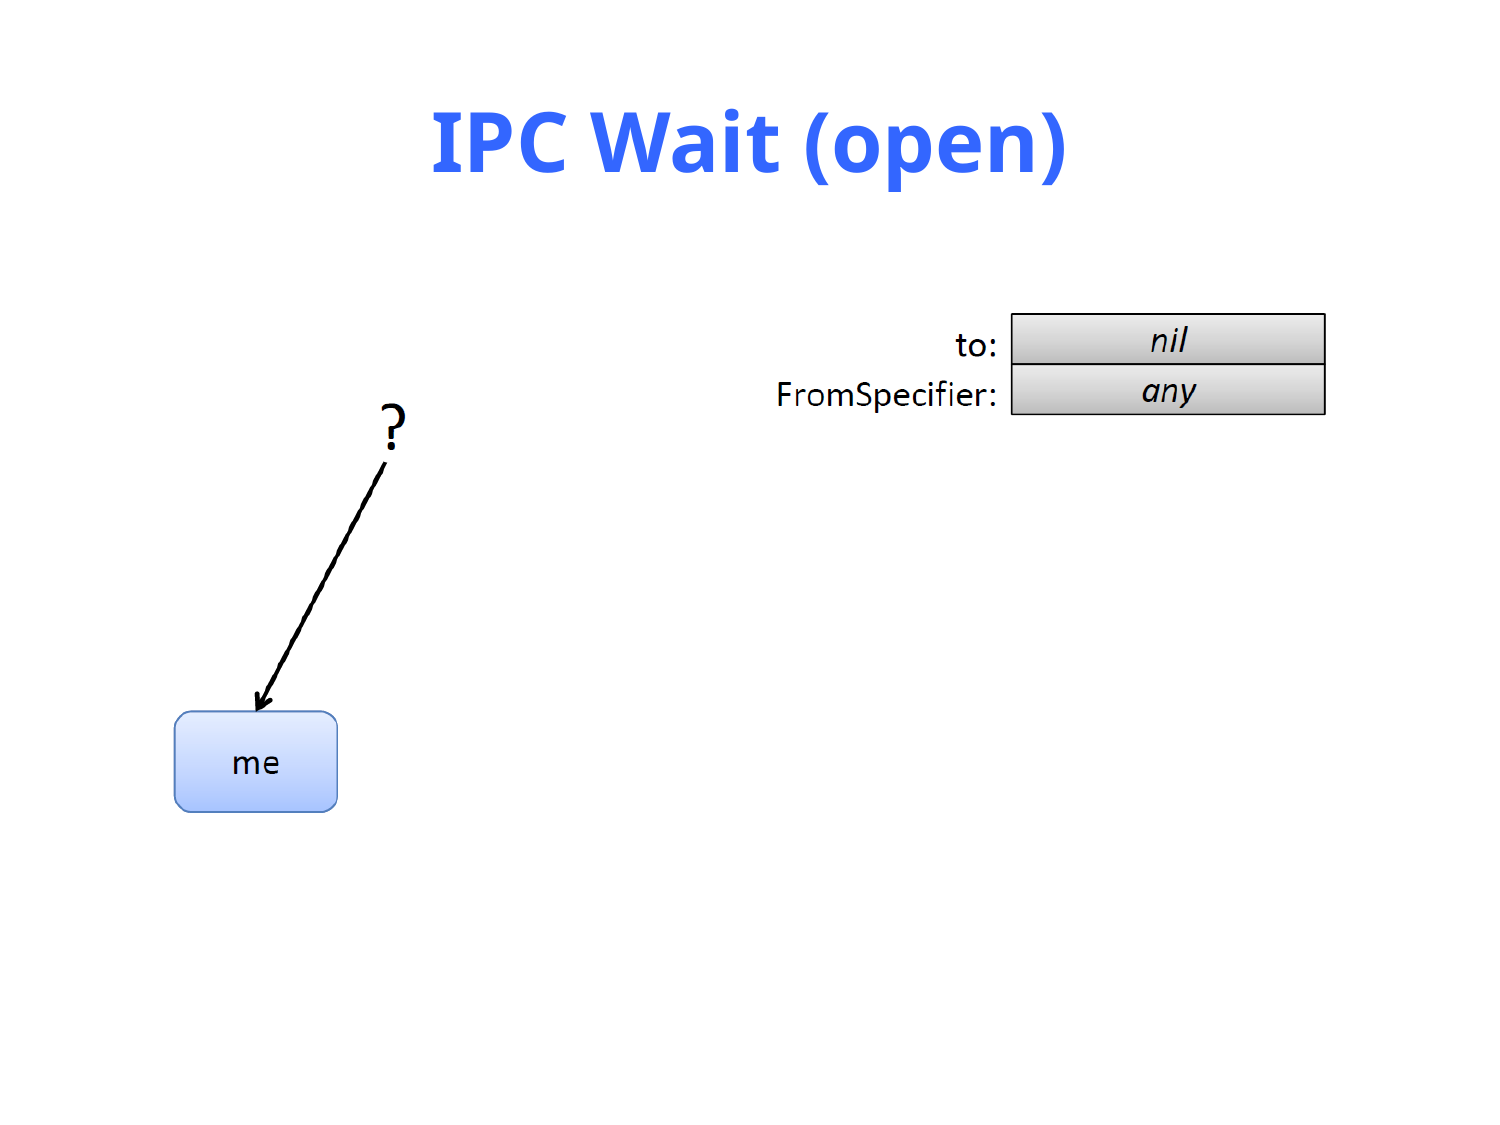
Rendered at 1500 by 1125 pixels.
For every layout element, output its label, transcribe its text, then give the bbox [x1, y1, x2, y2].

picture [171, 310, 1329, 815]
title IPC Wait (open) [75, 45, 1425, 233]
